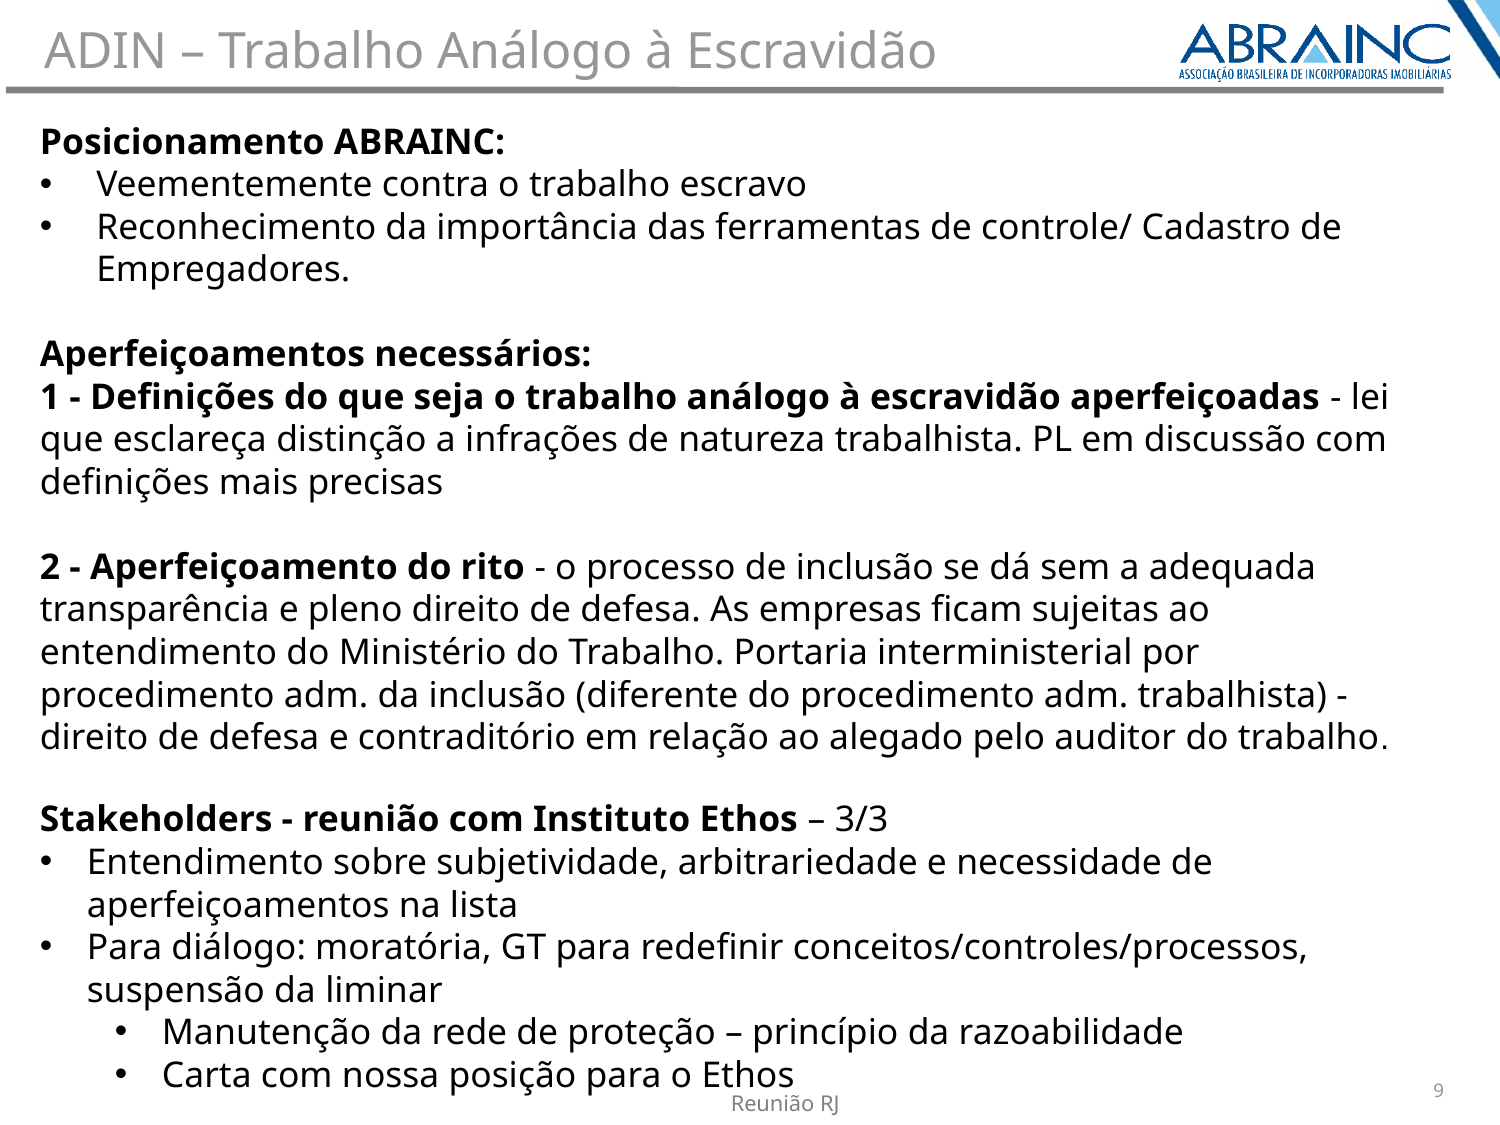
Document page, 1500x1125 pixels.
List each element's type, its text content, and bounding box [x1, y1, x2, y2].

picture [1175, 0, 1500, 83]
text_box ADIN – Trabalho Análogo à Escravidão [29, 16, 1457, 88]
text_box Reunião RJ [655, 1081, 916, 1125]
text_box 9 [1198, 1070, 1459, 1110]
text_box Posicionamento ABRAINC: Veementemente contra o trabalho escravo Reconhecimento da importância das ferramentas de controle/ Cadastro de Empregadores. Aperfeiçoamentos necessários: 1 - Definições do que seja o trabalho análogo à escravidão aperfeiçoadas - lei que esclareça distinção a infrações de natureza trabalhista. PL em discussão com definições mais precisas 2 - Aperfeiçoamento do rito - o processo de inclusão se dá sem a adequada transparência e pleno direito de defesa. As empresas ficam sujeitas ao entendimento do Ministério do Trabalho. Portaria interministerial por procedimento adm. da inclusão (diferente do procedimento adm. trabalhista) - direito de defesa e contraditório em relação ao alegado pelo auditor do trabalho. Stakeholders - reunião com Instituto Ethos – 3/3 Entendimento sobre subjetividade, arbitrariedade e necessidade de aperfeiçoamentos na lista Para diálogo: moratória, GT para redefinir conceitos/controles/processos, suspensão da liminar Manutenção da rede de proteção – princípio da razoabilidade Carta com nossa posição para o Ethos Nova Portaria – 1 de abril Essência da verificação não alterada - petição para MTE enviada em 6/4 Ação com o Supremo por manutenção do objeto da ADIN por não alteração de essência [29, 113, 1445, 1125]
